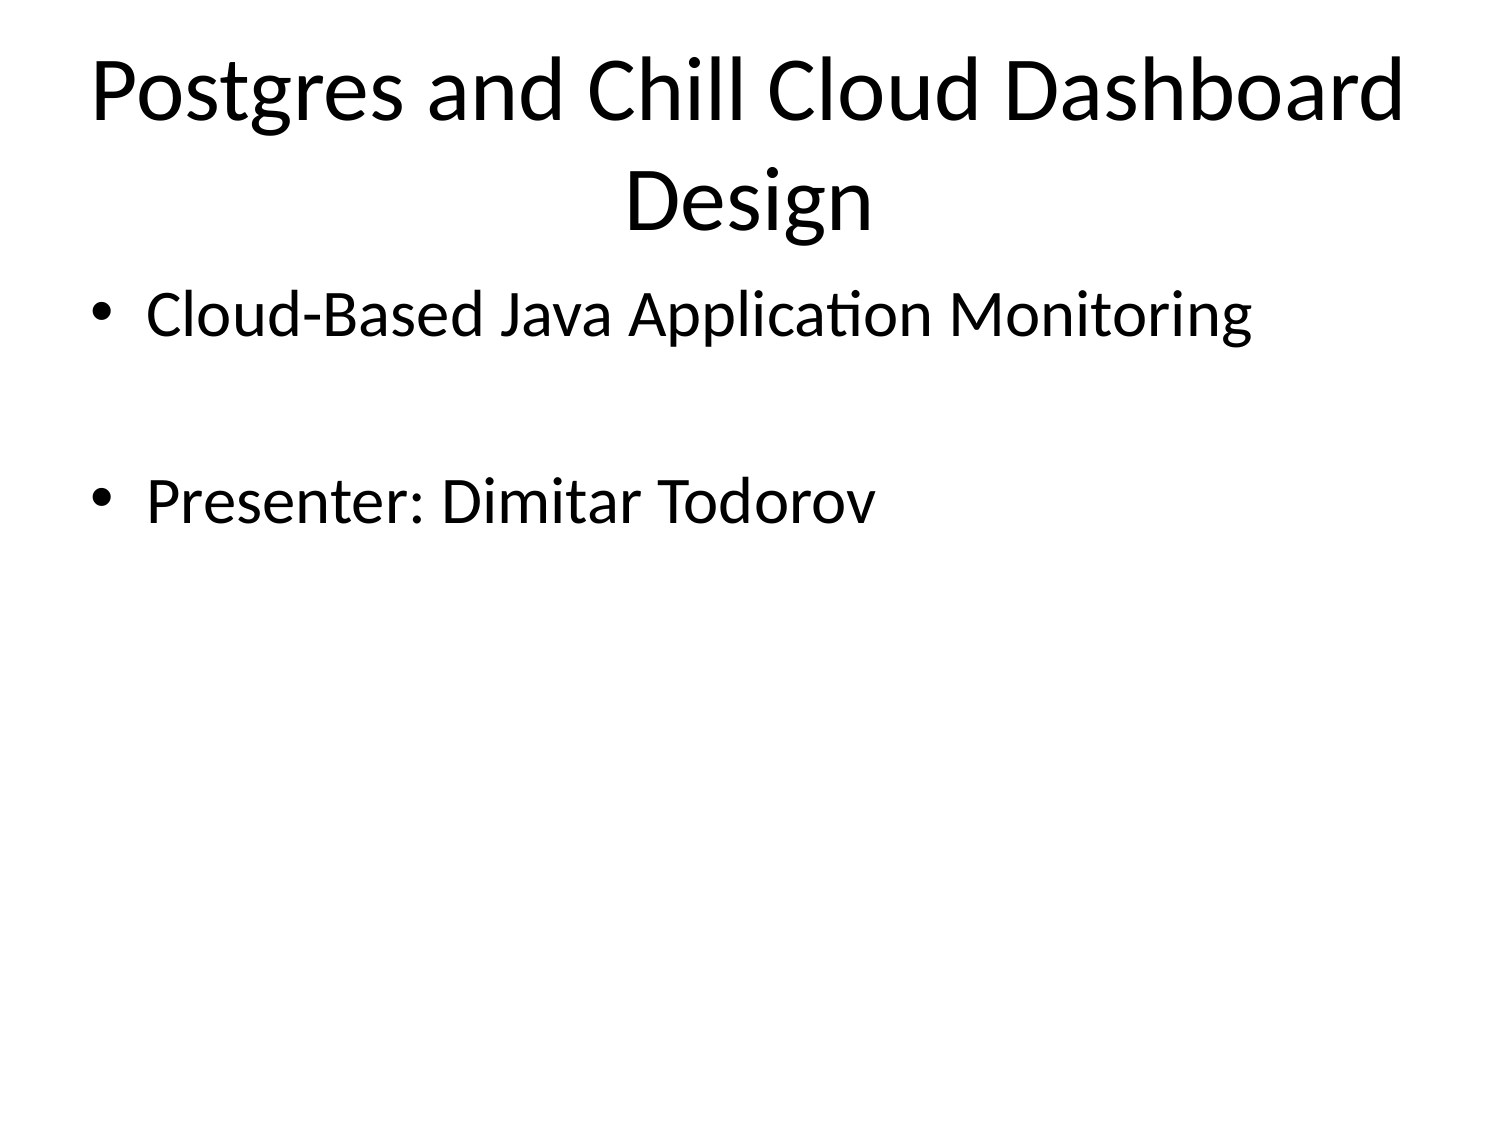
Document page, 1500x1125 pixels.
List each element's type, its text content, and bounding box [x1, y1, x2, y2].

list Cloud-Based Java Application Monitoring Presenter: Dimitar Todorov [75, 262, 1425, 1005]
title Postgres and Chill Cloud Dashboard Design [75, 45, 1425, 233]
